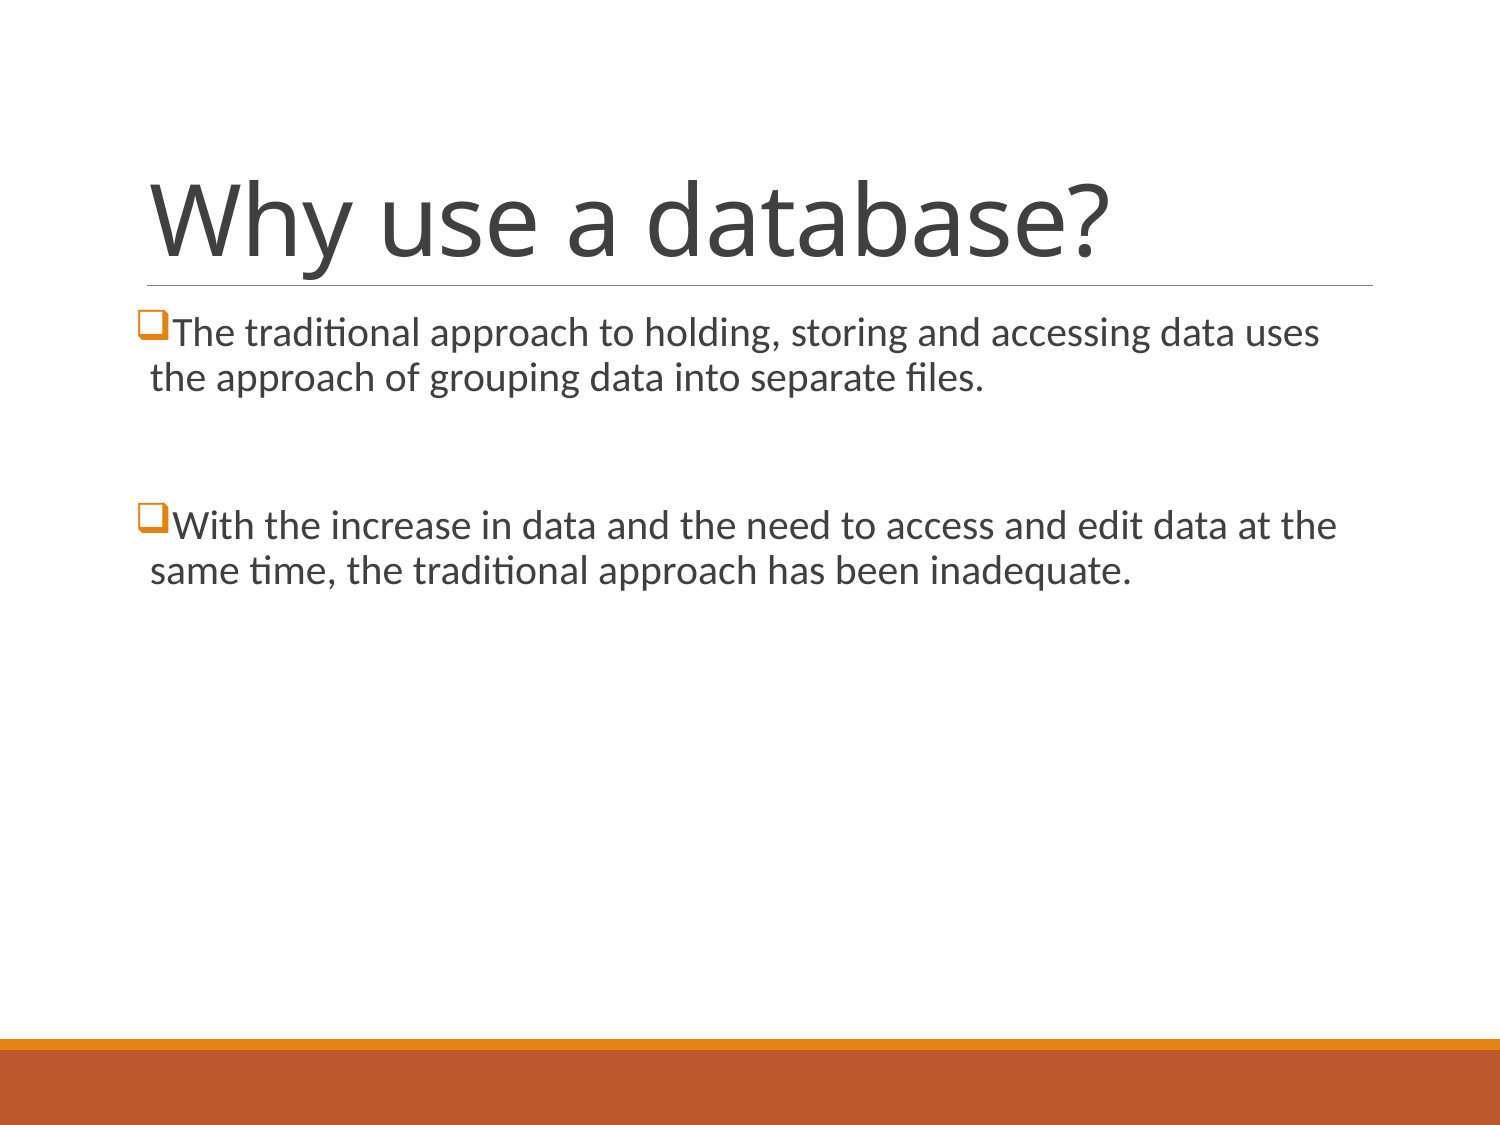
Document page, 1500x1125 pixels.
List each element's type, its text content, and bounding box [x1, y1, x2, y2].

list The traditional approach to holding, storing and accessing data uses the approach of grouping data into separate files. With the increase in data and the need to access and edit data at the same time, the traditional approach has been inadequate. [134, 302, 1373, 963]
title Why use a database? [134, 47, 1373, 285]
